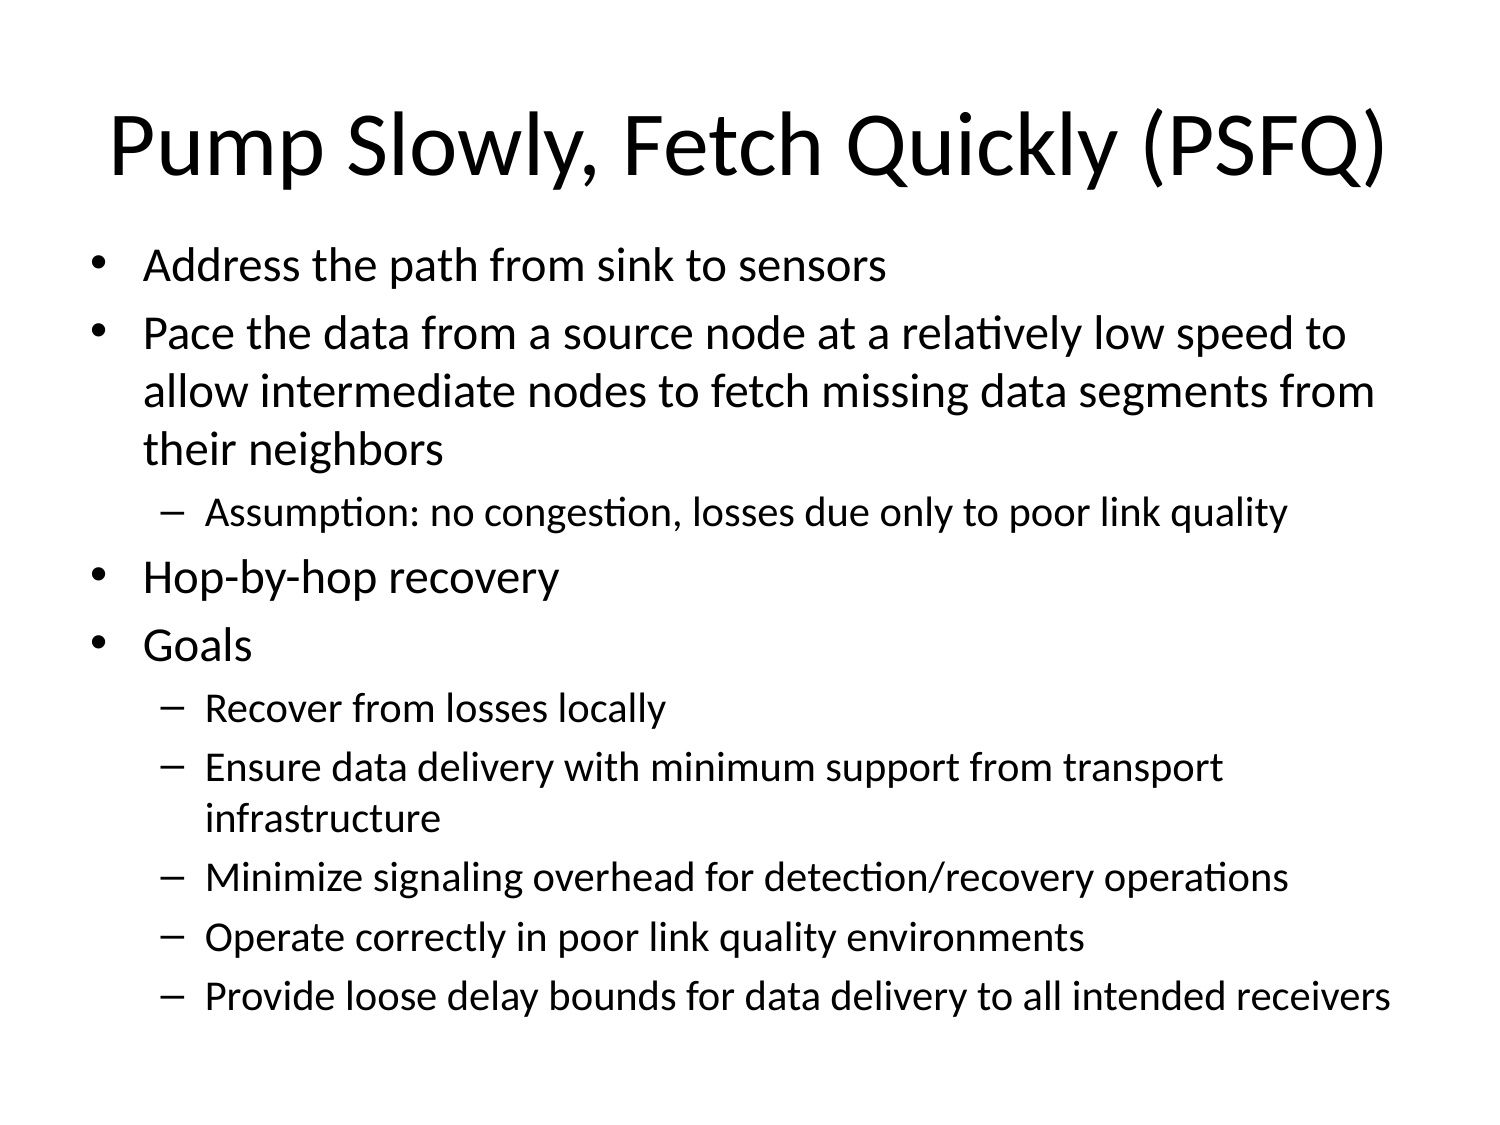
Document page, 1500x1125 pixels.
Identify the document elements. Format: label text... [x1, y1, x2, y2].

title Pump Slowly, Fetch Quickly (PSFQ) [75, 45, 1425, 224]
list Address the path from sink to sensors Pace the data from a source node at a relatively low speed to allow intermediate nodes to fetch missing data segments from their neighbors Assumption: no congestion, losses due only to poor link quality Hop-by-hop recovery Goals Recover from losses locally Ensure data delivery with minimum support from transport infrastructure Minimize signaling overhead for detection/recovery operations Operate correctly in poor link quality environments Provide loose delay bounds for data delivery to all intended receivers [75, 224, 1425, 1038]
